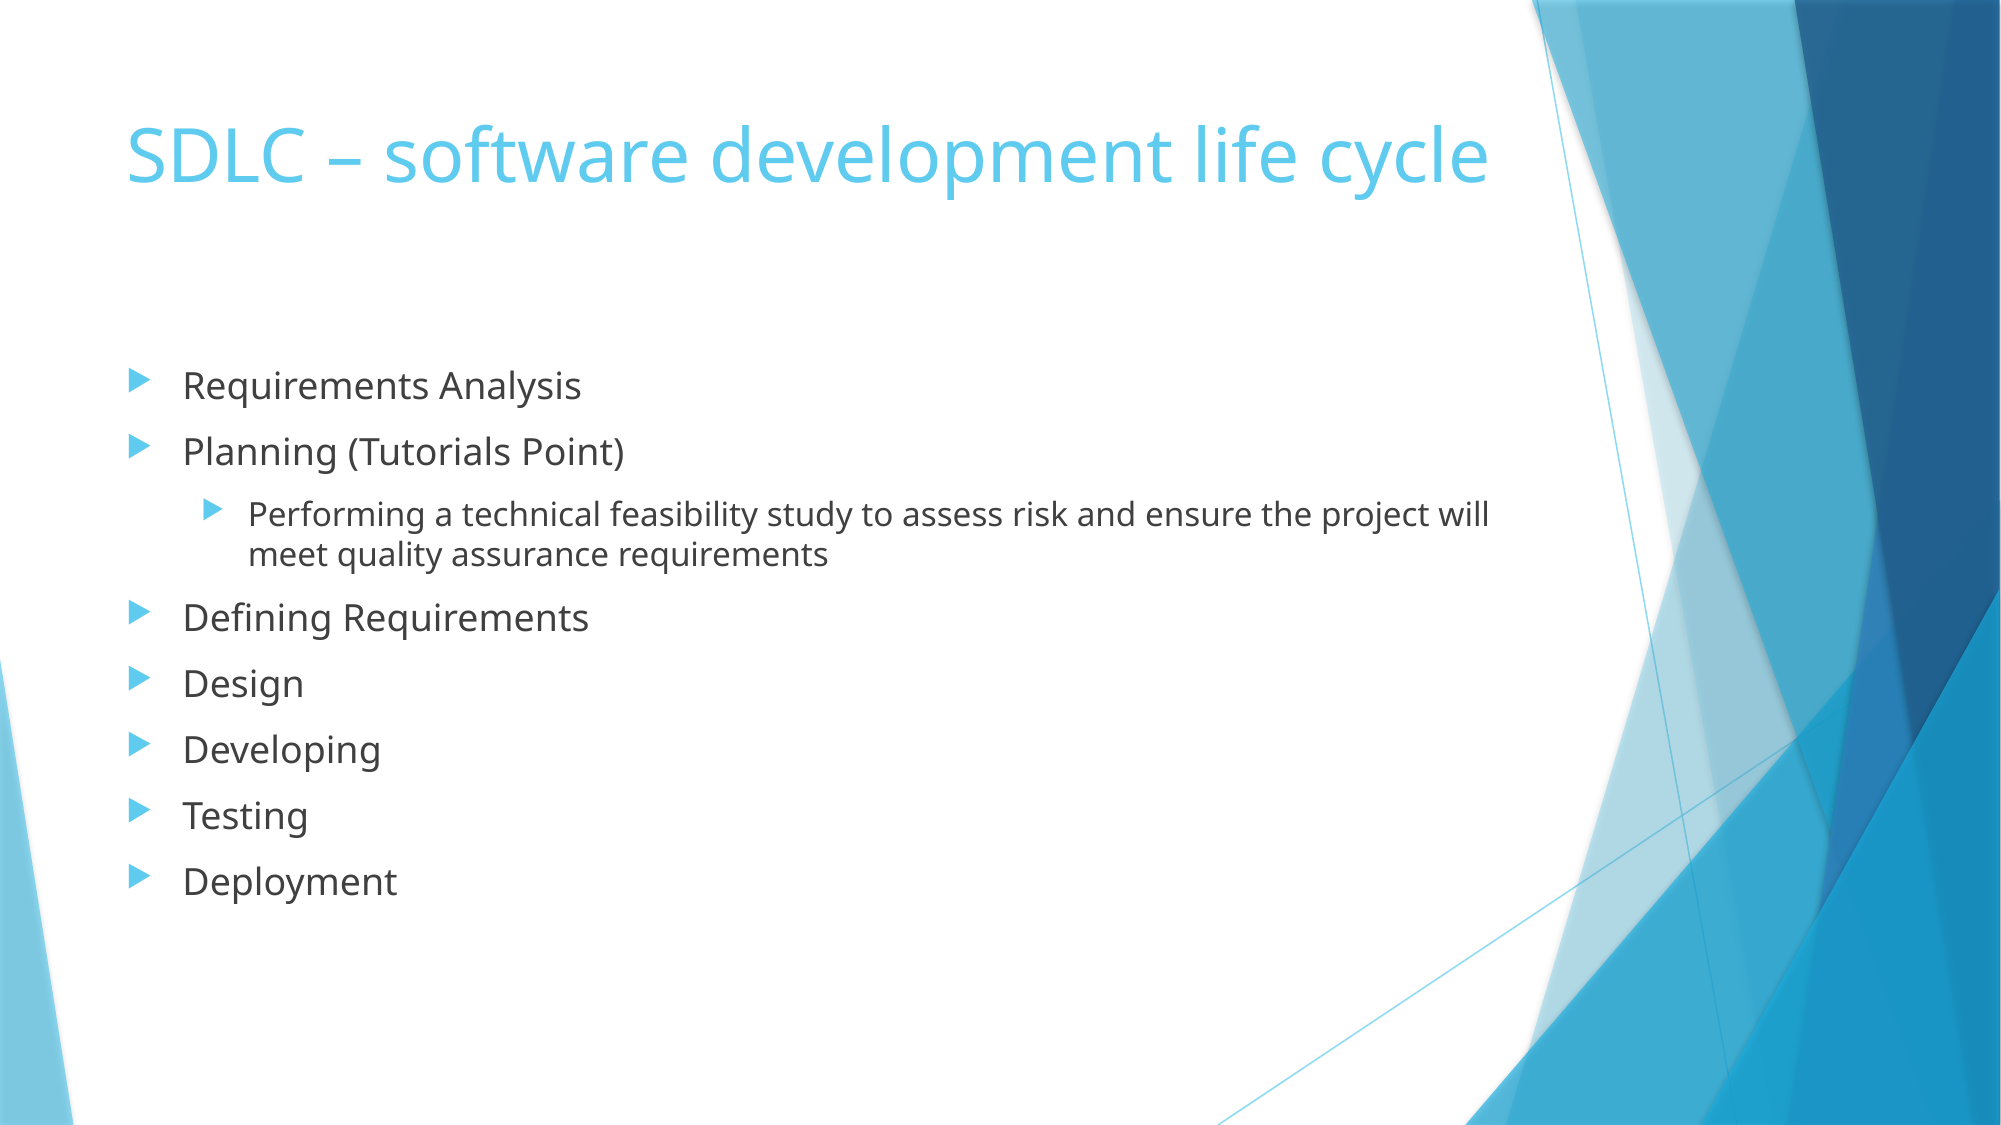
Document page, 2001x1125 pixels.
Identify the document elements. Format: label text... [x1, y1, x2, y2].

list Requirements Analysis Planning (Tutorials Point) Performing a technical feasibility study to assess risk and ensure the project will meet quality assurance requirements Defining Requirements Design Developing Testing Deployment [111, 354, 1522, 992]
title SDLC – software development life cycle [111, 99, 1522, 317]
